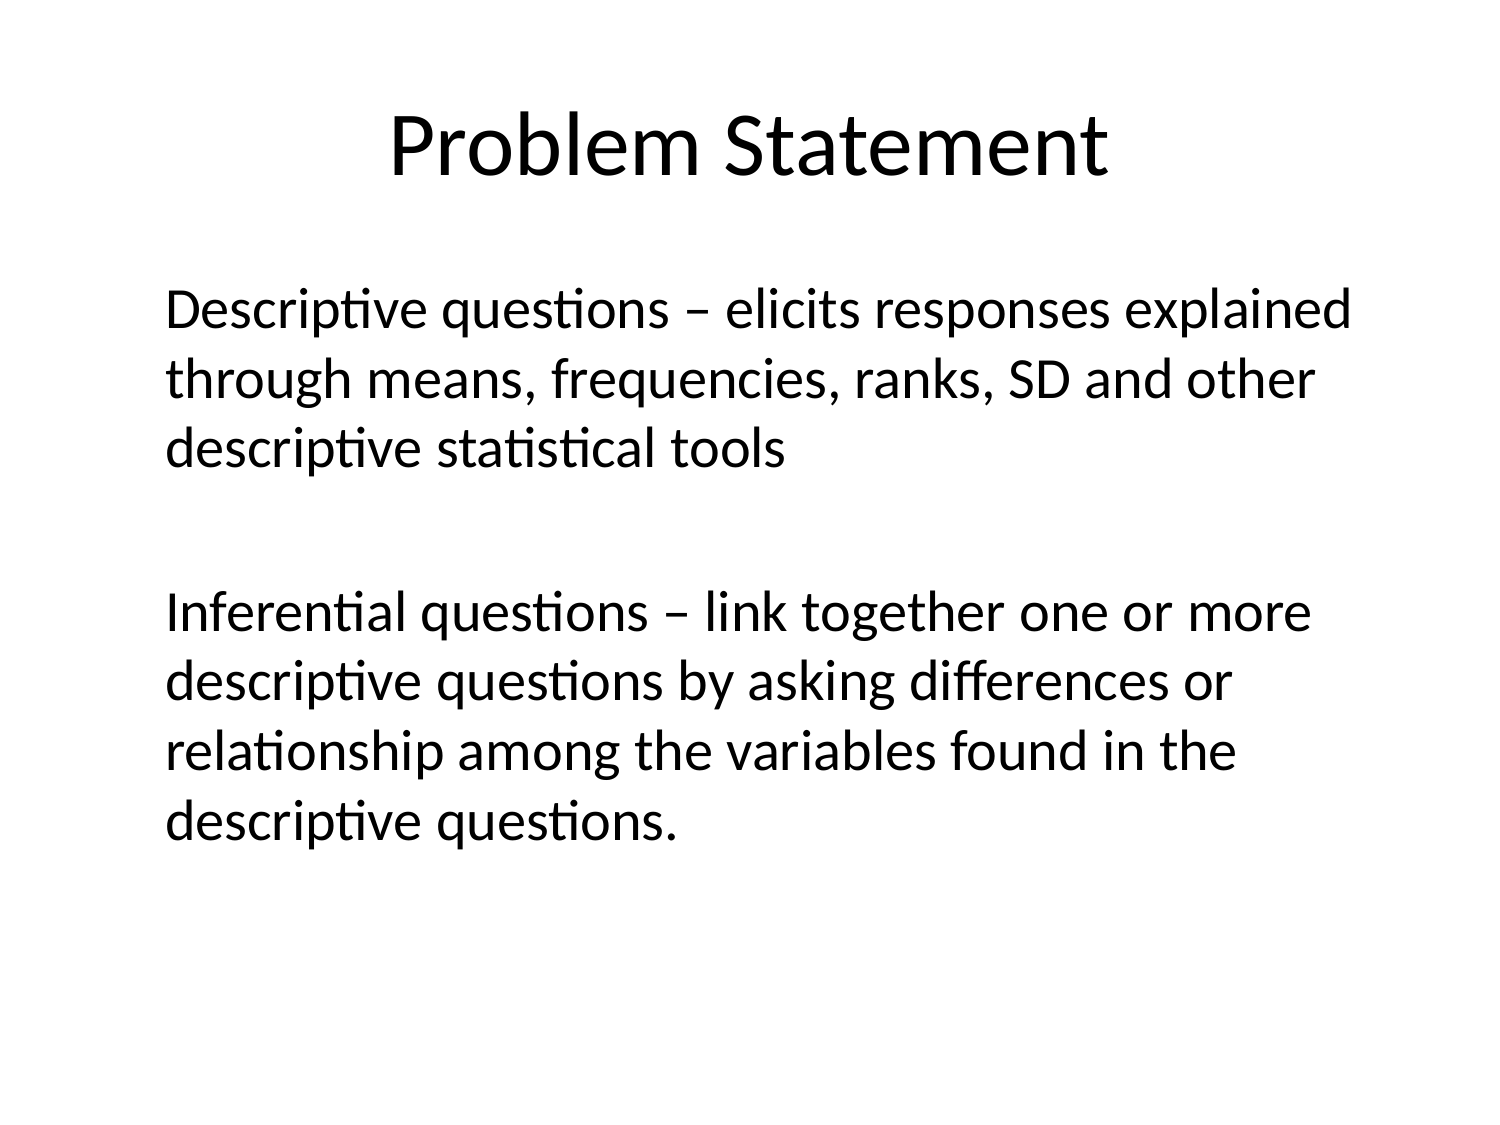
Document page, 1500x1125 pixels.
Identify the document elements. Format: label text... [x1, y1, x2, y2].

list Descriptive questions – elicits responses explained through means, frequencies, ranks, SD and other descriptive statistical tools Inferential questions – link together one or more descriptive questions by asking differences or relationship among the variables found in the descriptive questions. [75, 262, 1425, 1005]
title Problem Statement [75, 45, 1425, 233]
